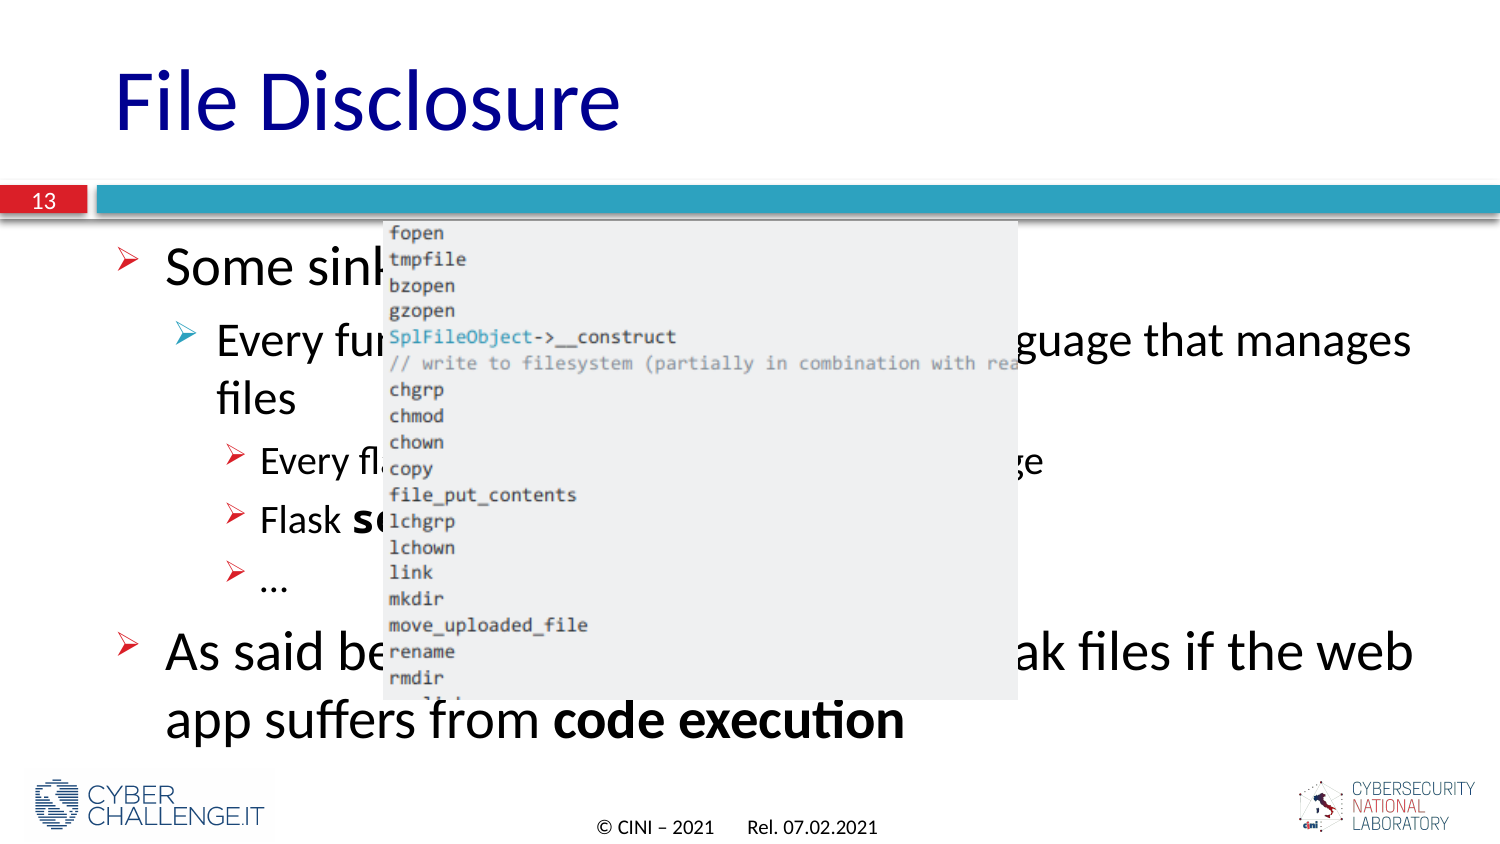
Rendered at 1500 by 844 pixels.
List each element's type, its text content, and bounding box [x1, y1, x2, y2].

picture [24, 768, 275, 842]
list Some sinks are trivial... Every function in every programming language that manages files Every flavor of open/fopen in every language Flask send_file … As said before, it is also possible to leak files if the web app suffers from code execution [99, 221, 1438, 760]
slide_number 13 [0, 184, 88, 215]
title File Disclosure [99, 19, 1438, 185]
picture [382, 221, 1019, 701]
picture [1299, 781, 1475, 832]
